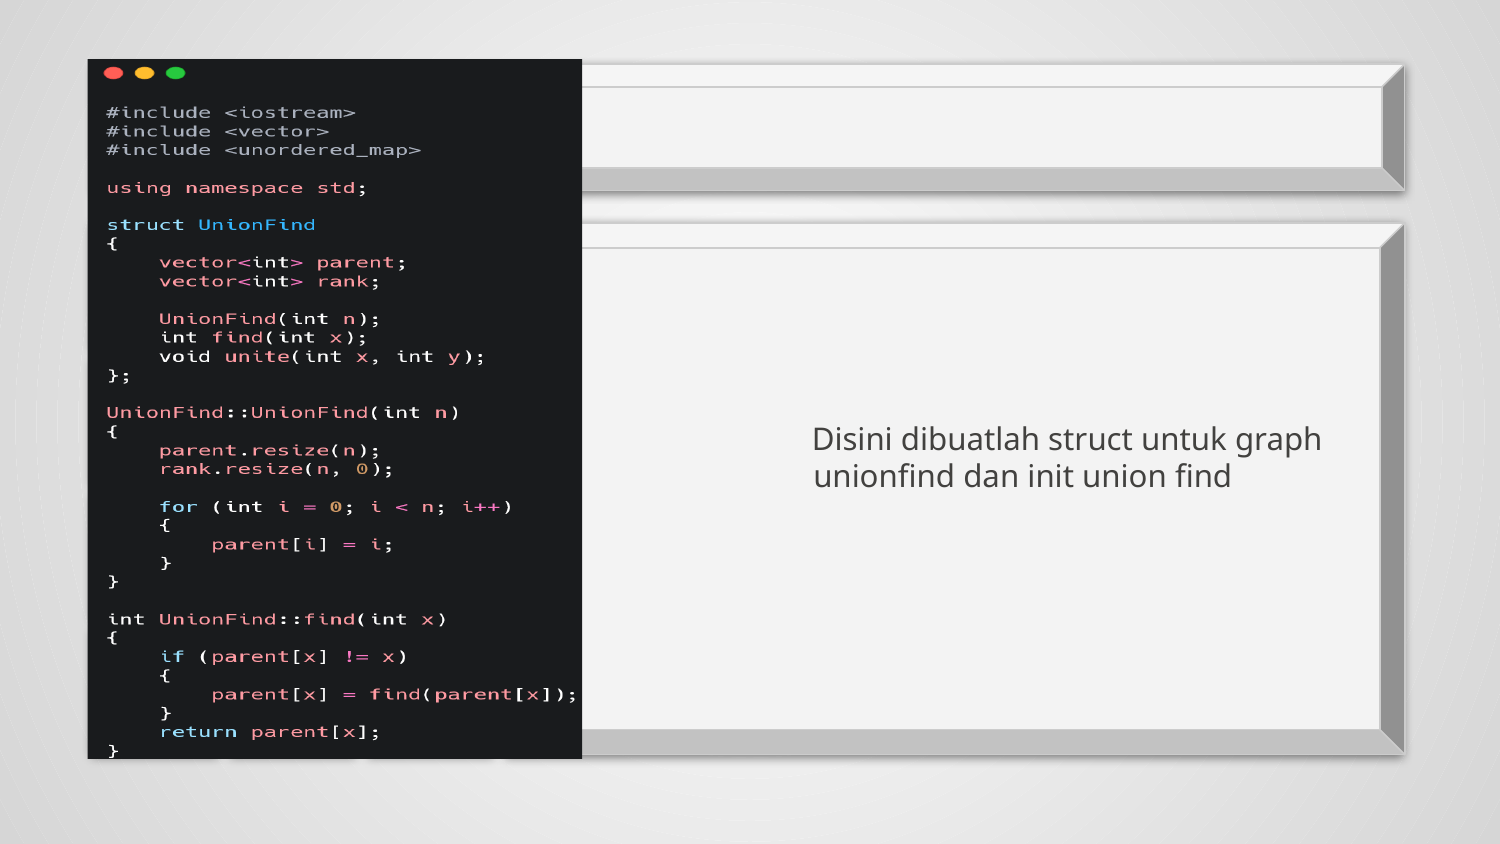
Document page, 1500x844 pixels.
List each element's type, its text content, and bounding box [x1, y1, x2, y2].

picture [87, 59, 583, 760]
list Disini dibuatlah struct untuk graph unionfind dan init union find [781, 192, 1365, 720]
